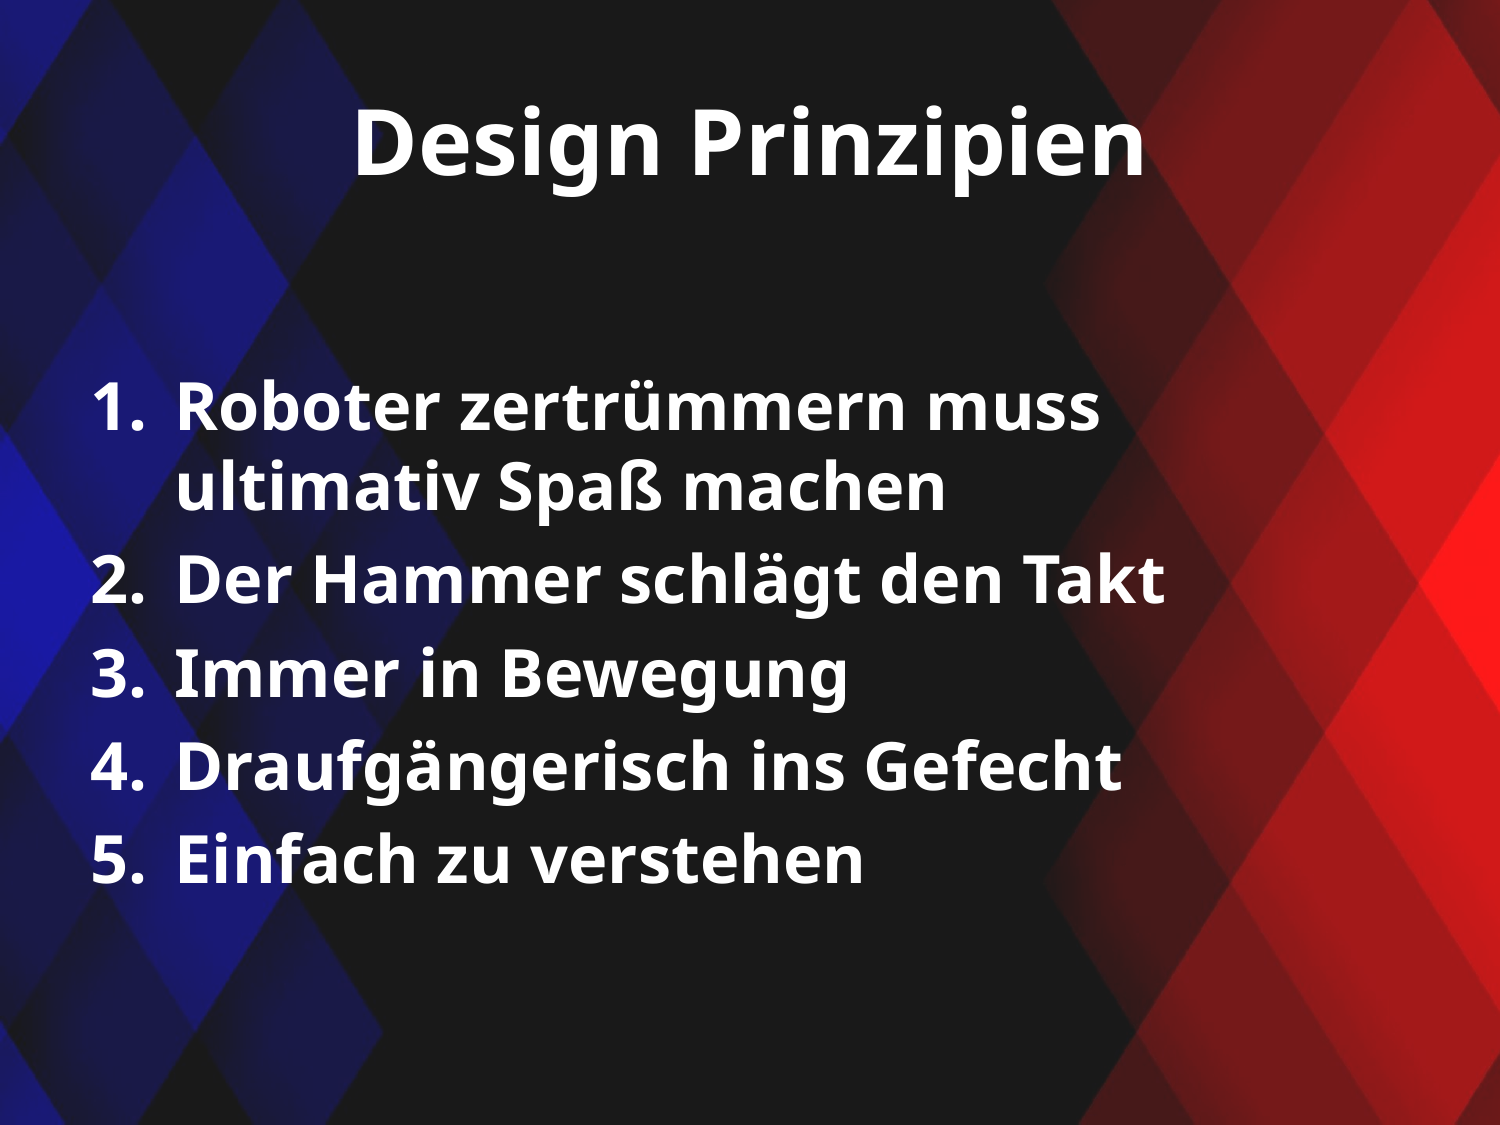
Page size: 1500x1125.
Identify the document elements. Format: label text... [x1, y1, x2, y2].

title Design Prinzipien [75, 45, 1425, 233]
list Roboter zertrümmern muss ultimativ Spaß machen Der Hammer schlägt den Takt Immer in Bewegung Draufgängerisch ins Gefecht Einfach zu verstehen [75, 262, 1425, 1005]
